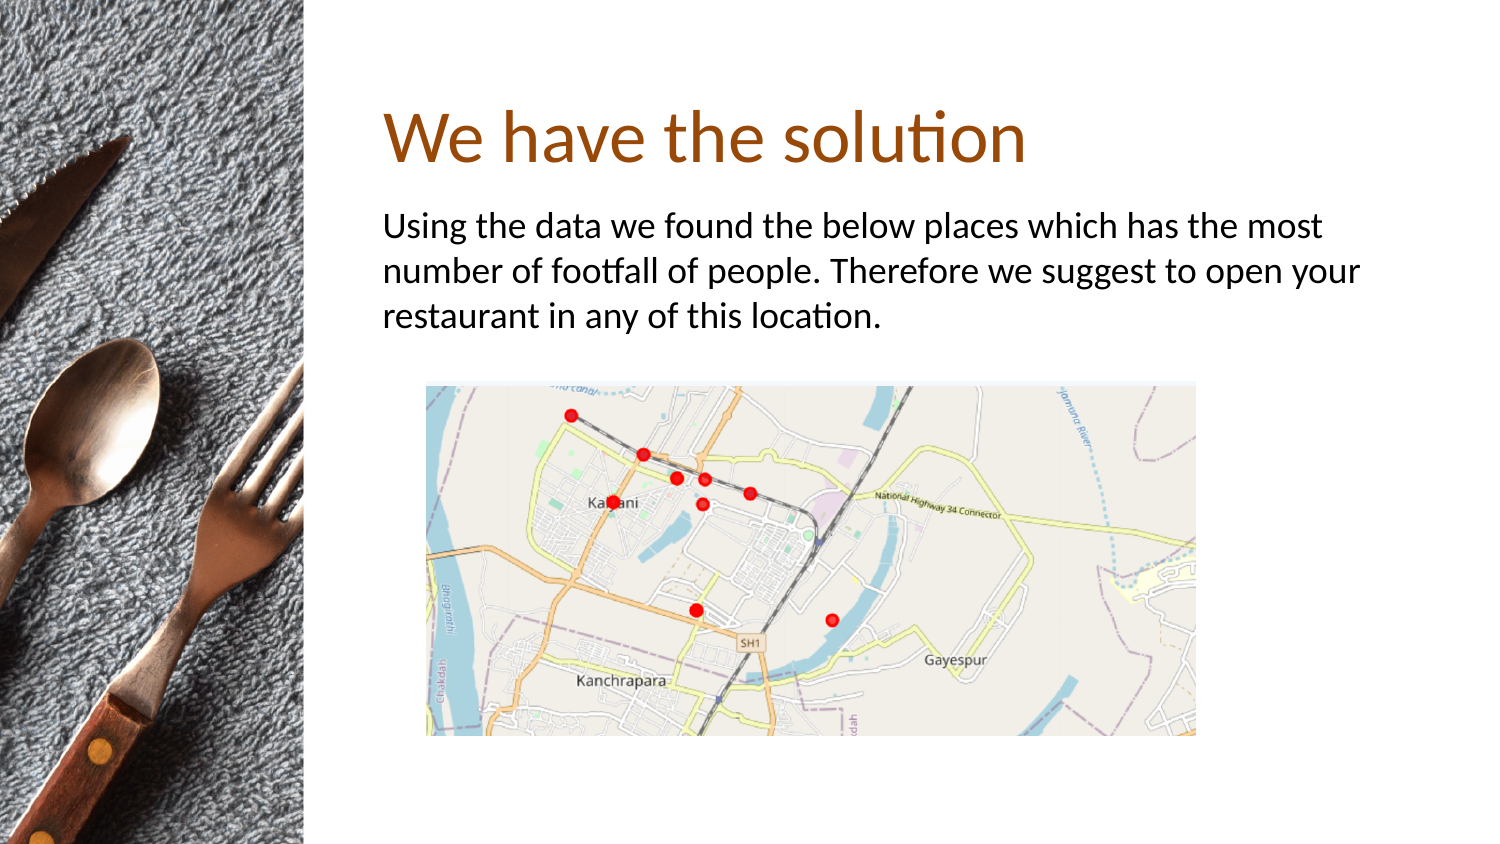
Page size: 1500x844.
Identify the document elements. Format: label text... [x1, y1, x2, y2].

list Using the data we found the below places which has the most number of footfall of people. Therefore we suggest to open your restaurant in any of this location. [367, 193, 1450, 770]
picture [0, 0, 1500, 844]
title We have the solution [368, 72, 1447, 192]
